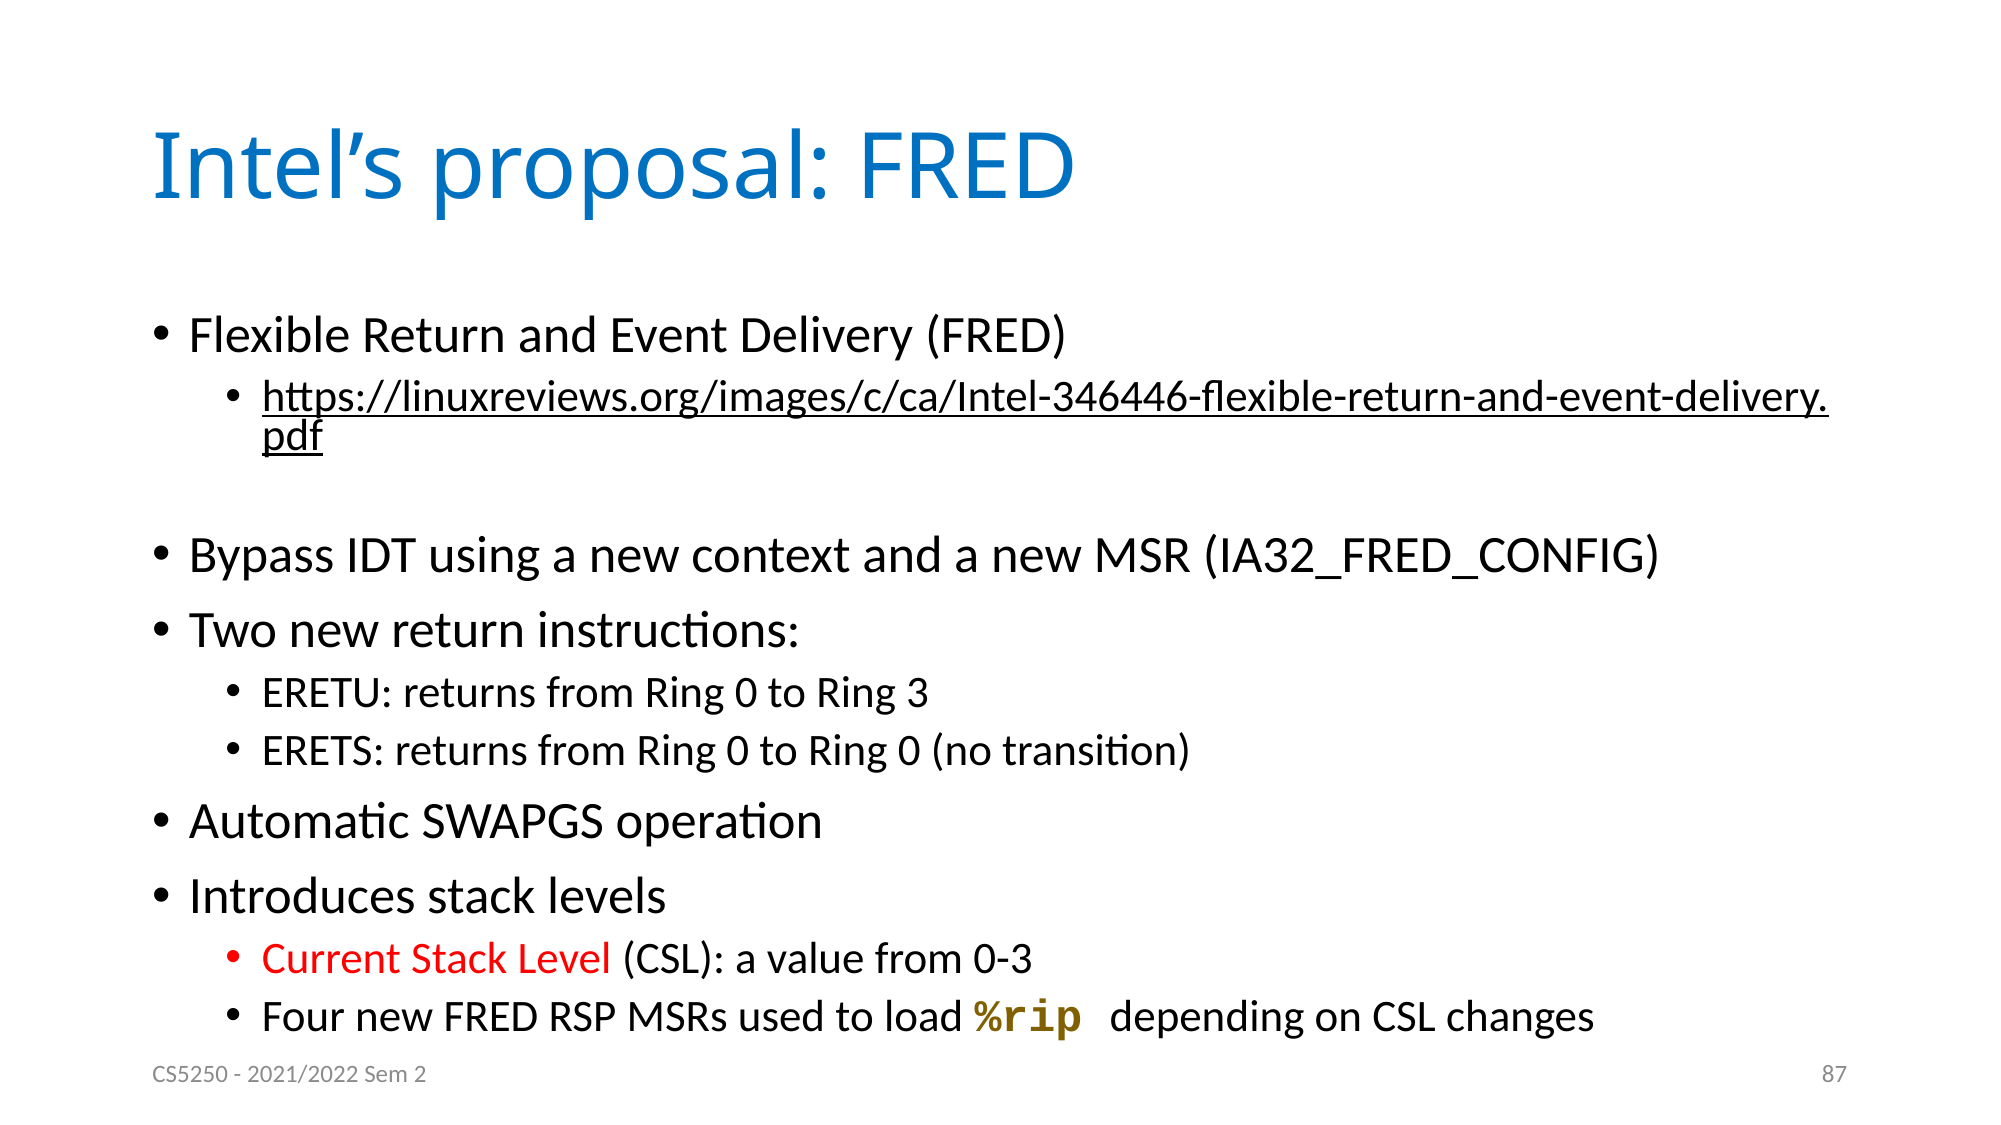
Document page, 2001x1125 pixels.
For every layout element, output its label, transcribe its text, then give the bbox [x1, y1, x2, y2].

slide_number 87 [1412, 1042, 1863, 1103]
slide_number CS5250 - 2021/2022 Sem 2 [137, 1042, 588, 1103]
list Flexible Return and Event Delivery (FRED) https://linuxreviews.org/images/c/ca/Intel-346446-flexible-return-and-event-delivery.pdf Bypass IDT using a new context and a new MSR (IA32_FRED_CONFIG) Two new return instructions: ERETU: returns from Ring 0 to Ring 3 ERETS: returns from Ring 0 to Ring 0 (no transition) Automatic SWAPGS operation Introduces stack levels Current Stack Level (CSL): a value from 0-3 Four new FRED RSP MSRs used to load %rip depending on CSL changes [137, 299, 1863, 1014]
title Intel’s proposal: FRED [137, 59, 1863, 278]
